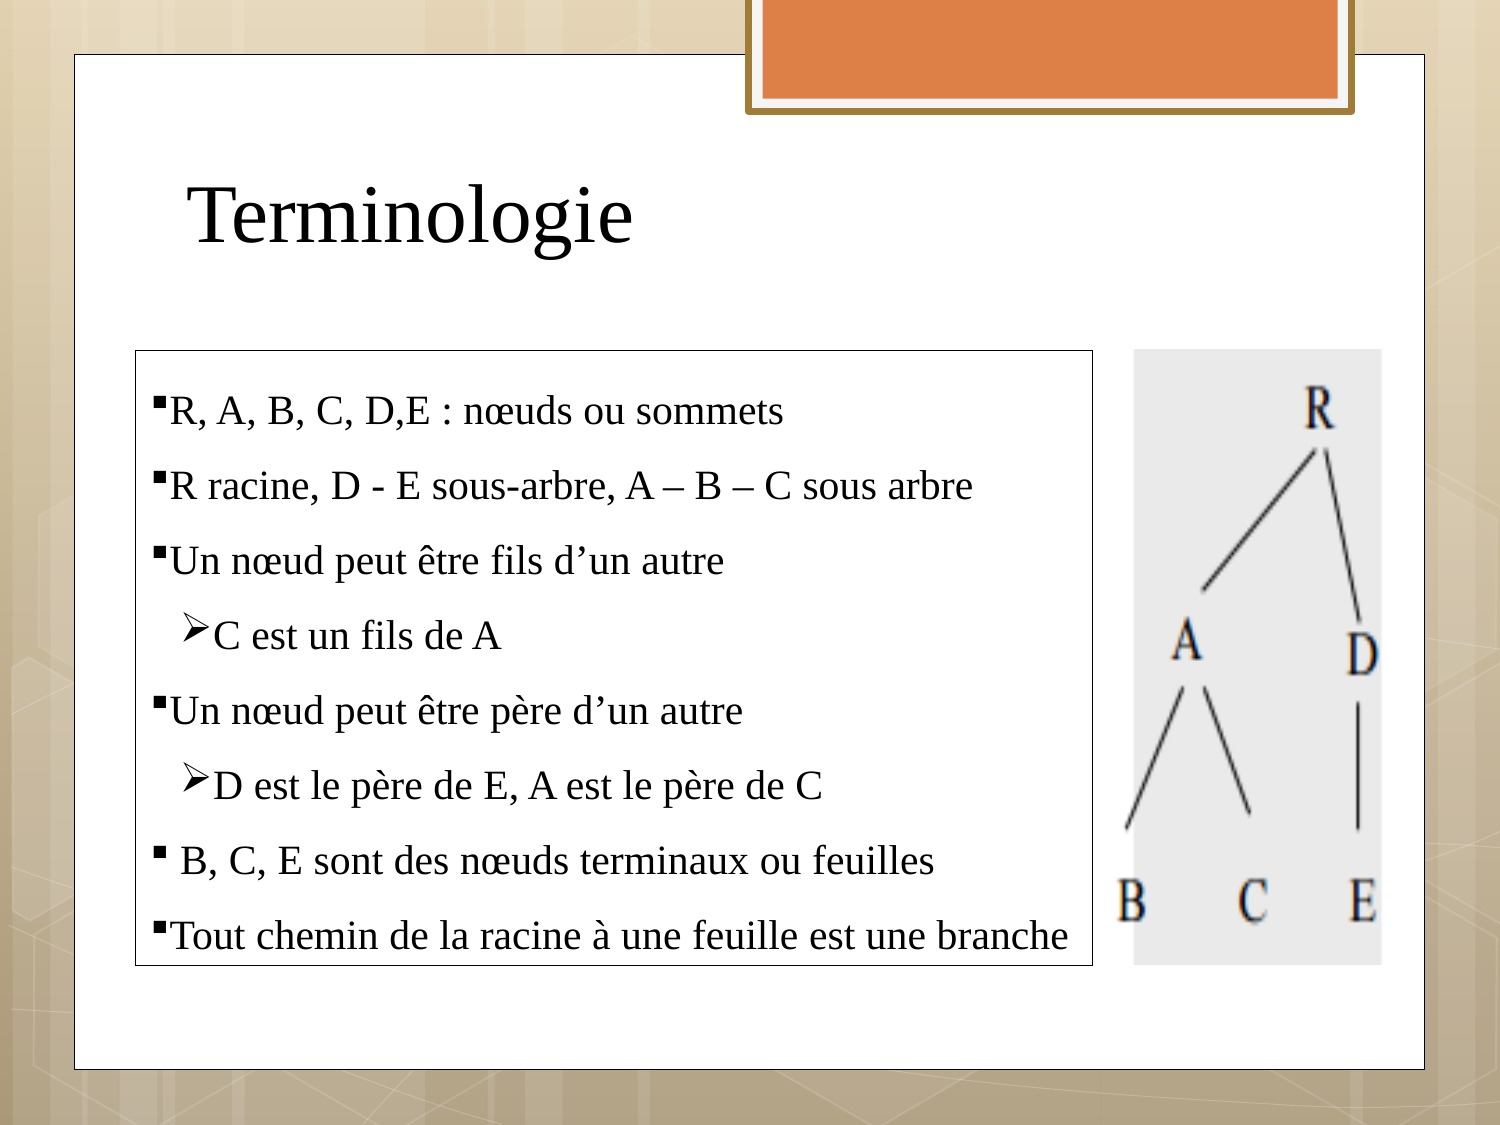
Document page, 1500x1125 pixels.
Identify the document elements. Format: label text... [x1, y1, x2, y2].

picture [1104, 349, 1389, 965]
title Terminologie [171, 126, 1324, 268]
text_box R, A, B, C, D,E : nœuds ou sommets  R racine, D - E sous-arbre, A – B – C sous arbre  Un nœud peut être fils d’un autre C est un fils de A  Un nœud peut être père d’un autre D est le père de E, A est le père de C  B, C, E sont des nœuds terminaux ou feuilles Tout chemin de la racine à une feuille est une branche [135, 350, 1093, 966]
